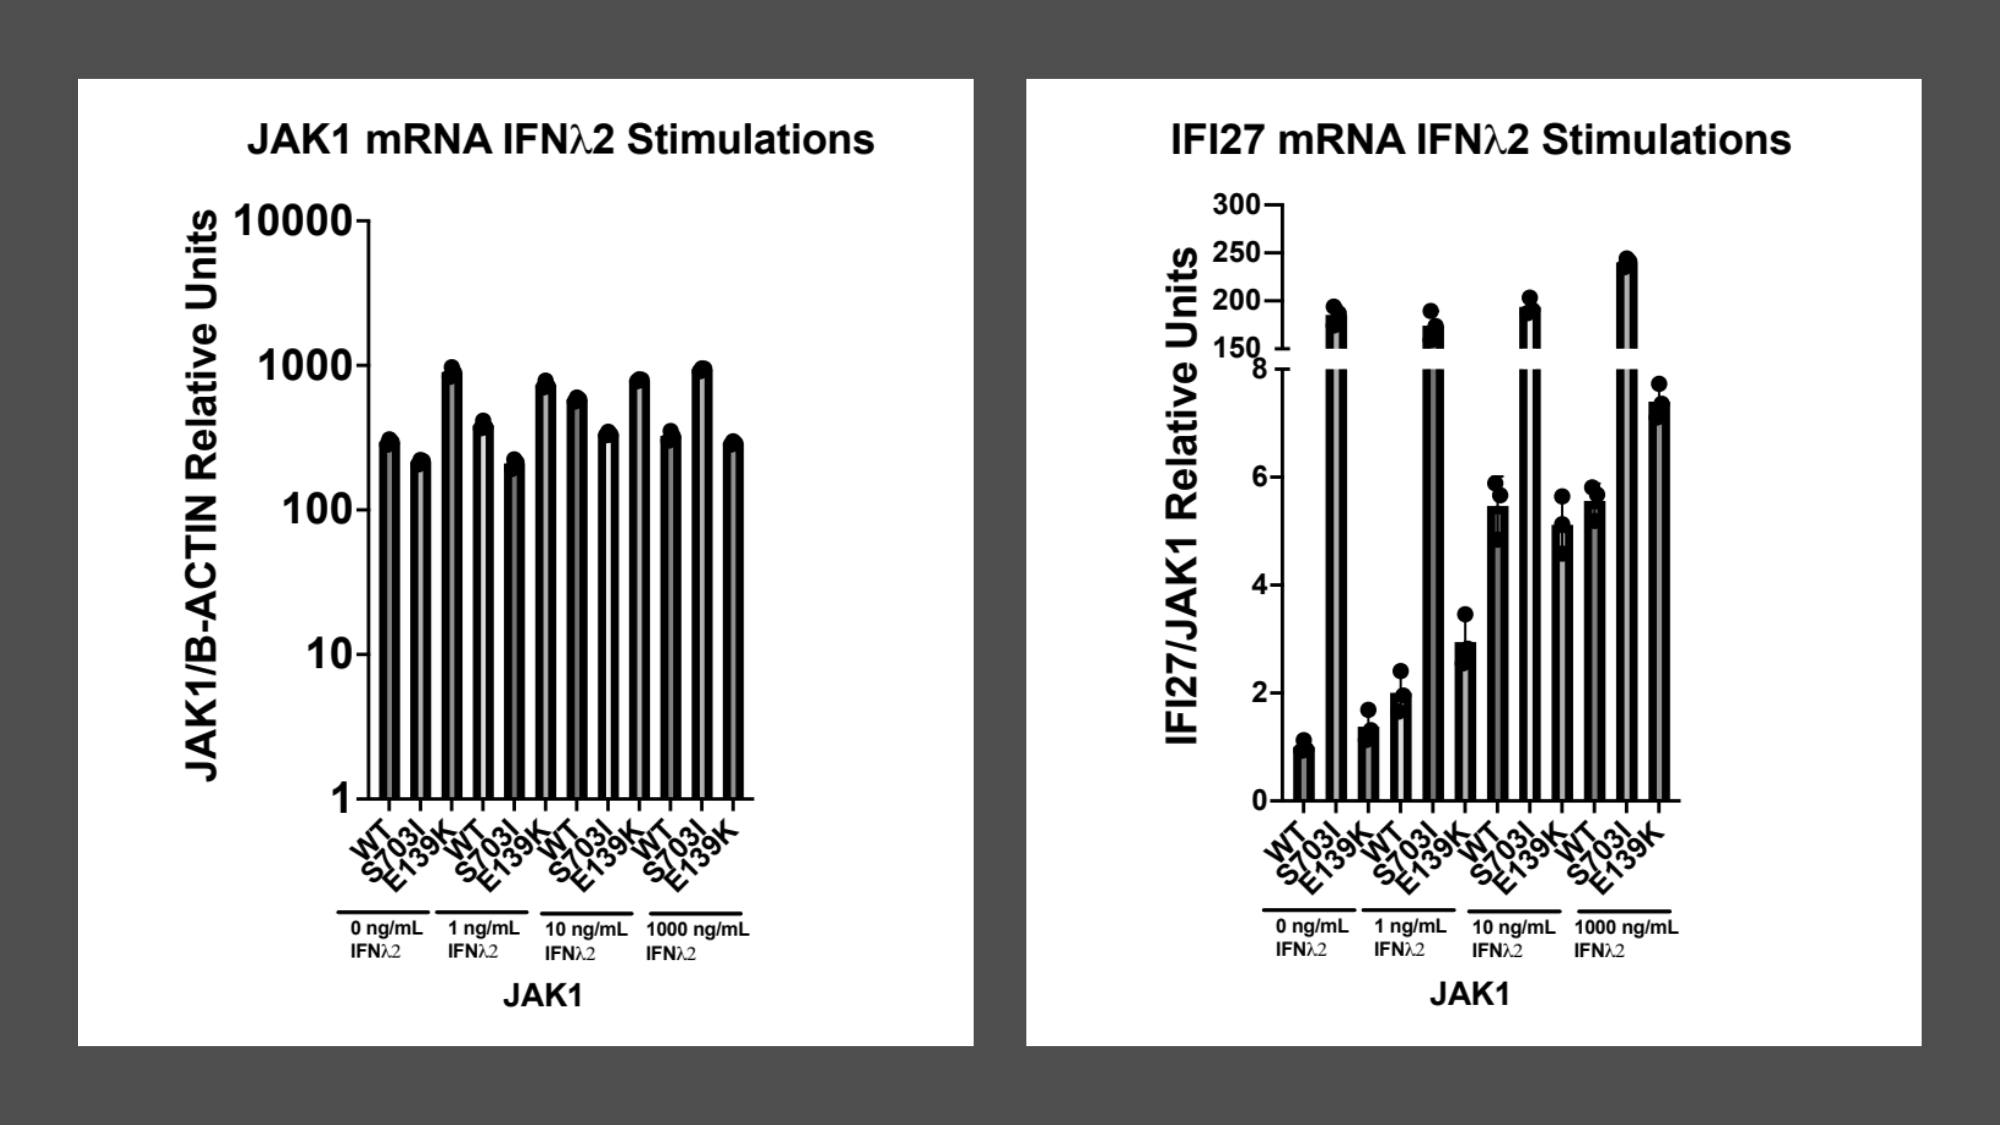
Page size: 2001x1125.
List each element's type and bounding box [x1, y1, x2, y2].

picture [167, 104, 884, 1020]
text_box [1025, 77, 1923, 1048]
text_box [0, 0, 2000, 1125]
picture [1148, 104, 1800, 1020]
text_box [77, 77, 975, 1048]
